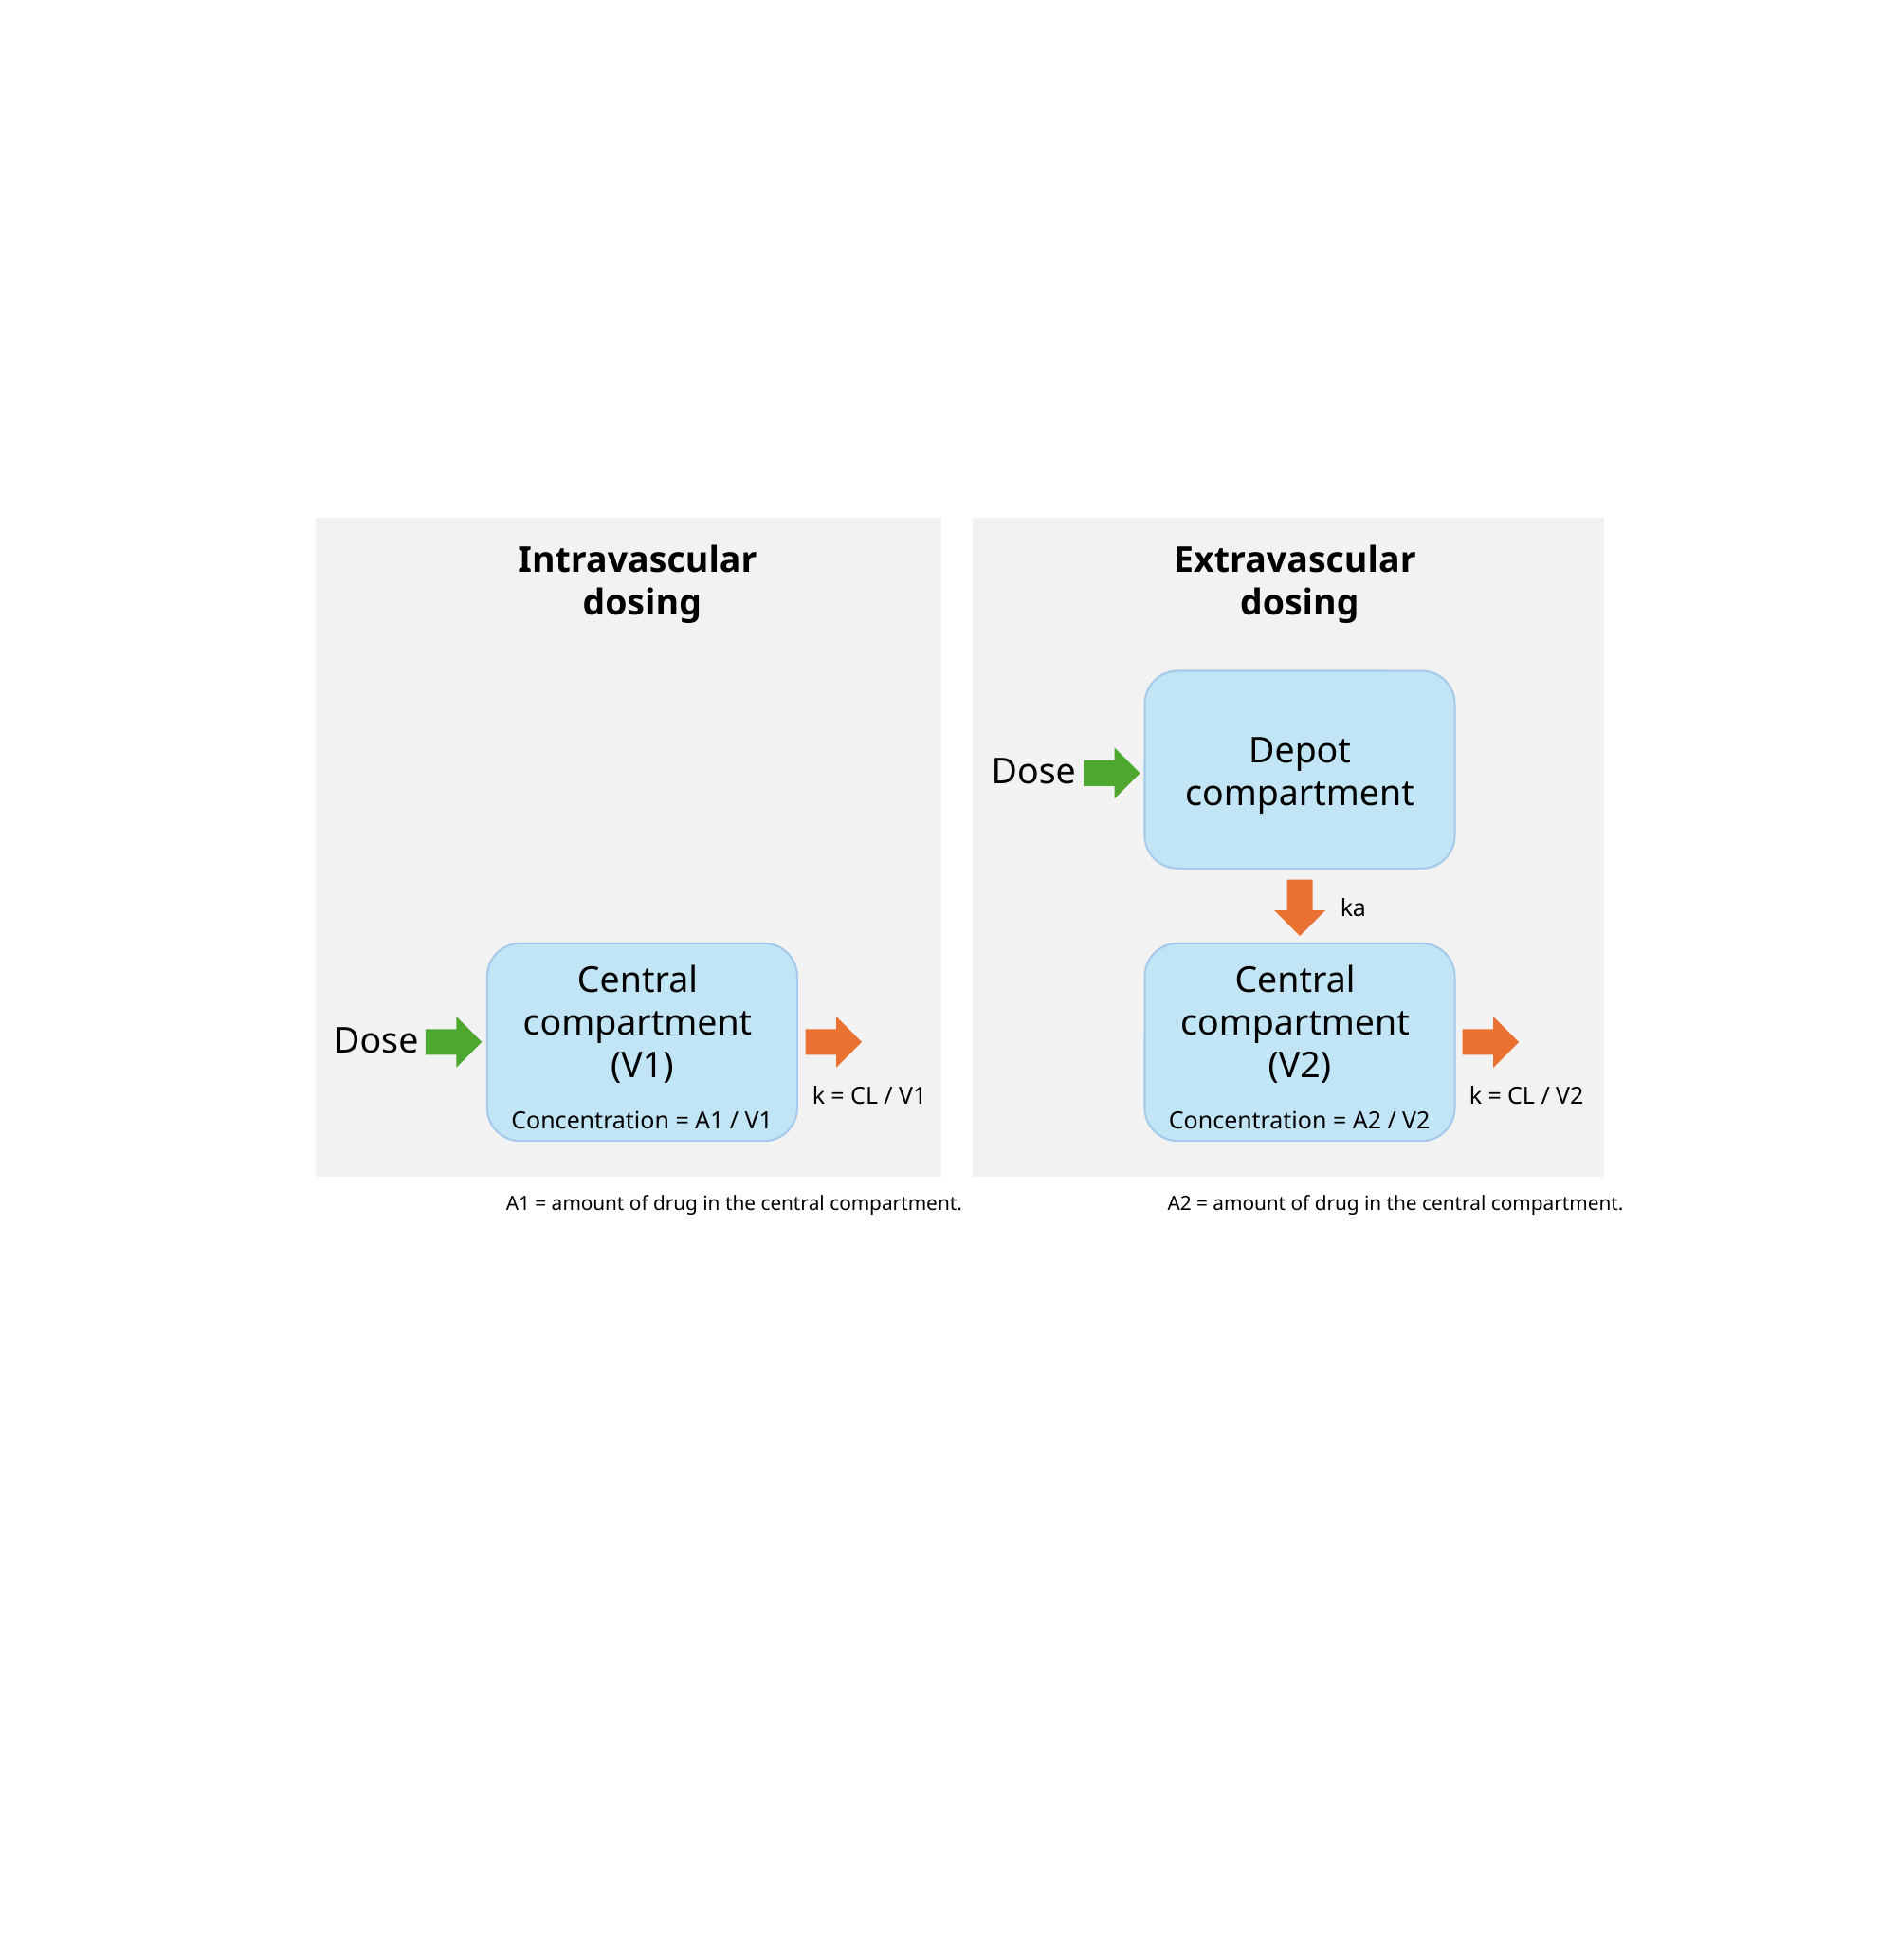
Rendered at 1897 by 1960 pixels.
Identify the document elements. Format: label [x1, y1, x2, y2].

text_box [313, 514, 1619, 1223]
